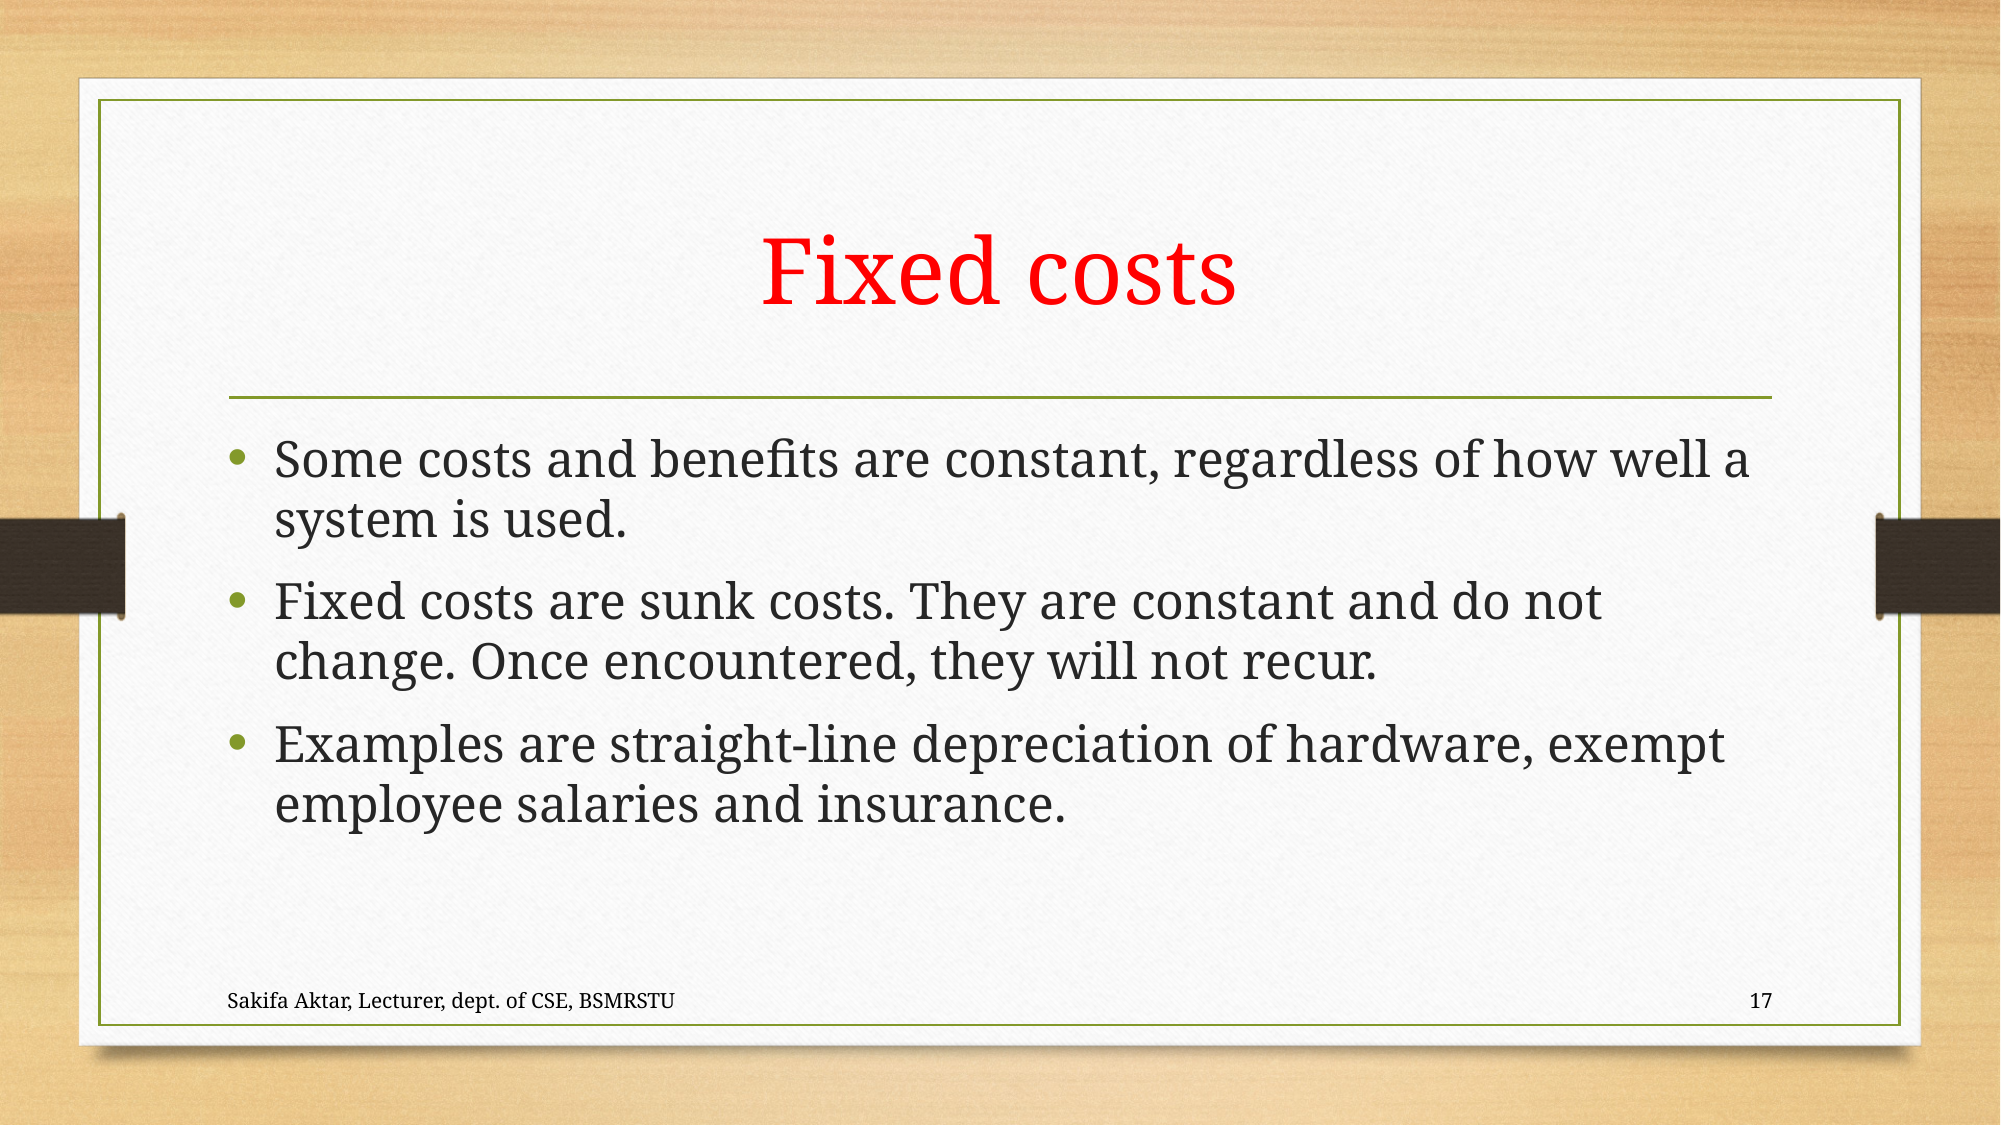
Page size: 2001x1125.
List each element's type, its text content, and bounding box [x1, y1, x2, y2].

picture [0, 0, 2001, 1125]
footer Sakifa Aktar, Lecturer, dept. of CSE, BSMRSTU [212, 979, 1411, 1025]
list Some costs and benefits are constant, regardless of how well a system is used. Fixed costs are sunk costs. They are constant and do not change. Once encountered, they will not recur. Examples are straight-line depreciation of hardware, exempt employee salaries and insurance. [212, 419, 1788, 964]
title Fixed costs [212, 161, 1788, 375]
slide_number 17 [1698, 979, 1788, 1025]
